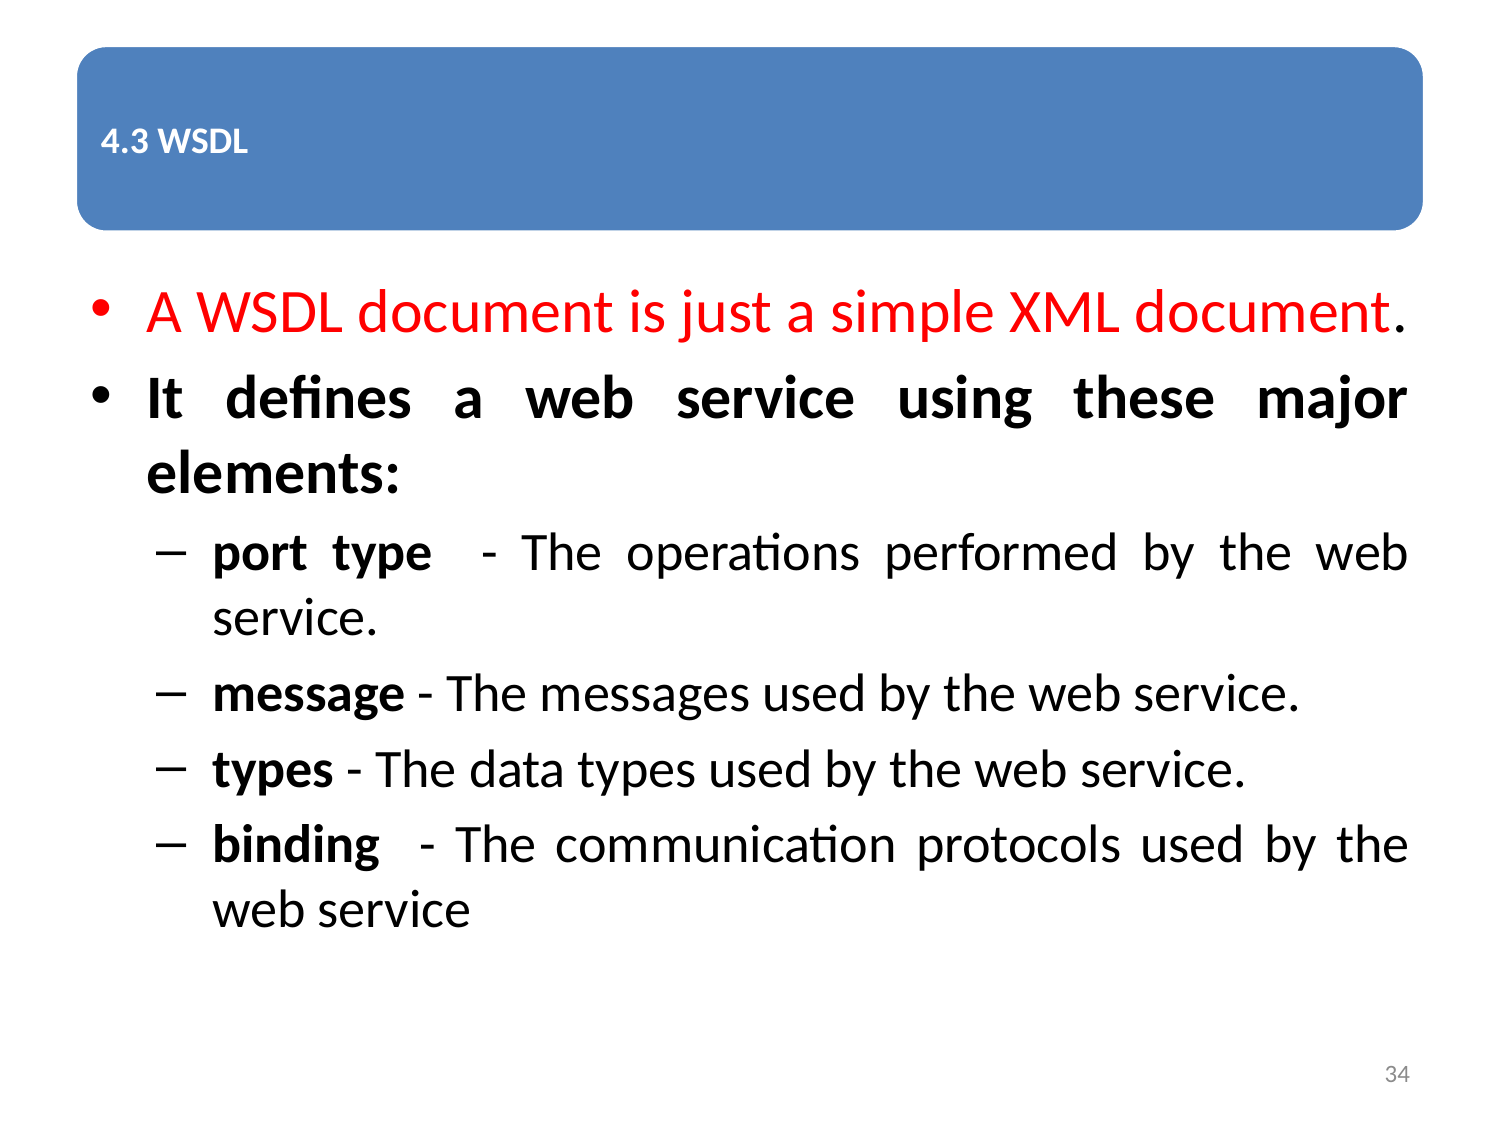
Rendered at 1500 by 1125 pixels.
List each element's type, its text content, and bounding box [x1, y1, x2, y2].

slide_number 34 [1074, 1042, 1425, 1103]
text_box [74, 44, 1426, 233]
list A WSDL document is just a simple XML document. It defines a web service using these major elements: port type - The operations performed by the web service. message - The messages used by the web service. types - The data types used by the web service. binding - The communication protocols used by the web service [75, 262, 1425, 1005]
